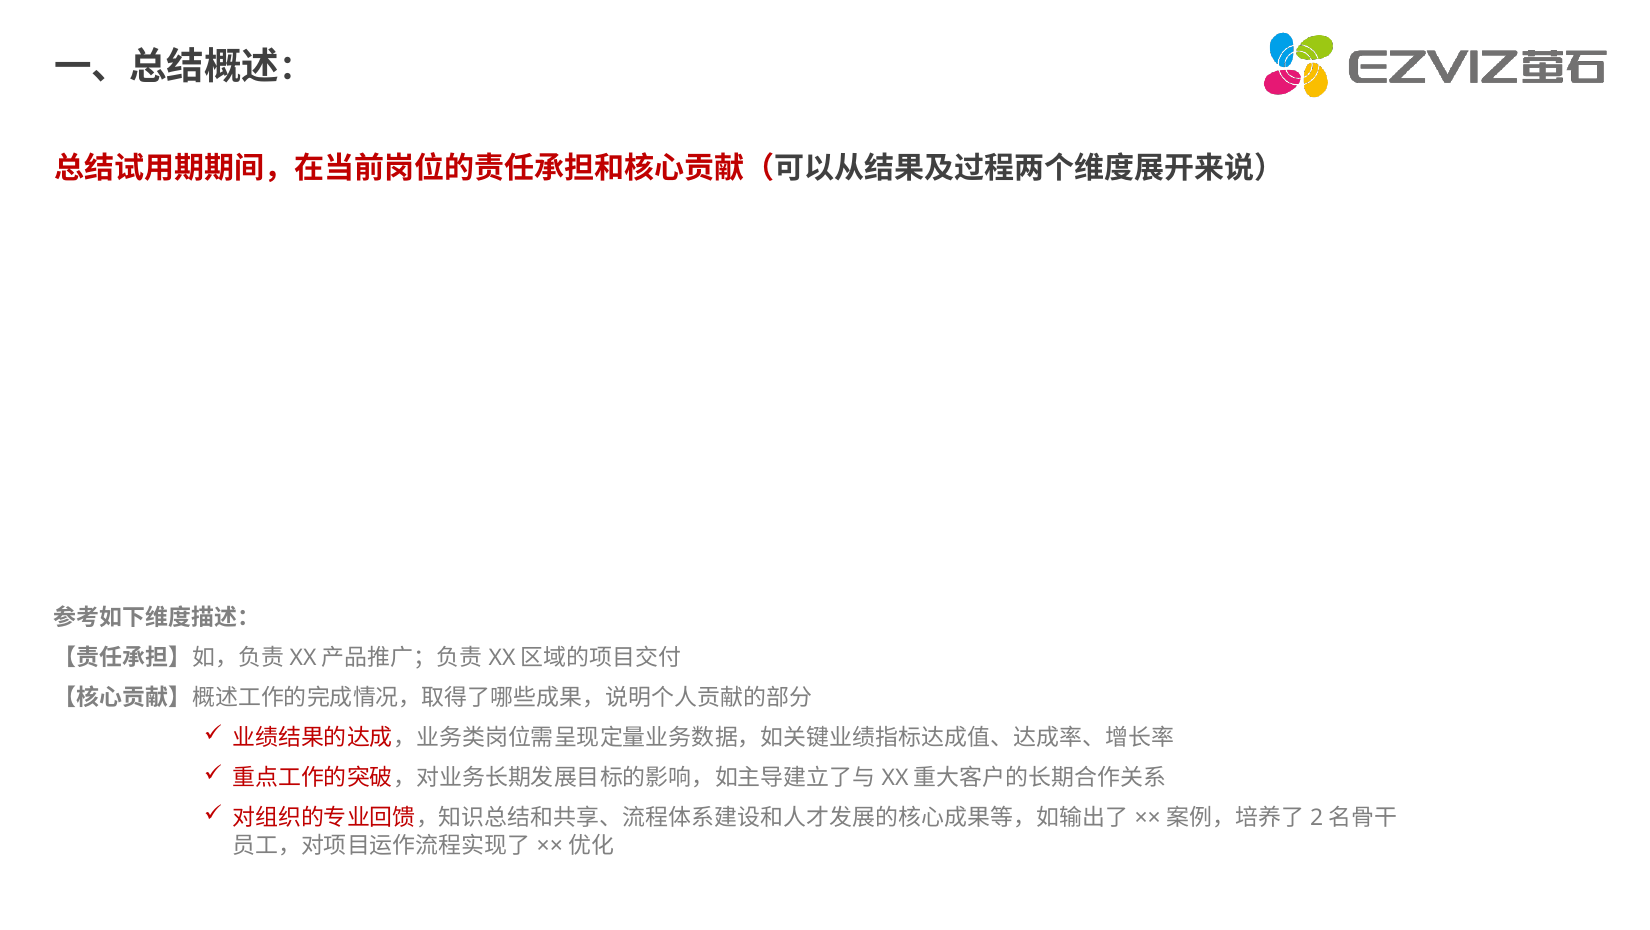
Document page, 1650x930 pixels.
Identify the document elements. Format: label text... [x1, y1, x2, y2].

text_box 参考如下维度描述： 【责任承担】如，负责XX产品推广；负责XX区域的项目交付 【核心贡献】概述工作的完成情况，取得了哪些成果，说明个人贡献的部分 业绩结果的达成，业务类岗位需呈现定量业务数据，如关键业绩指标达成值、达成率、增长率 重点工作的突破，对业务长期发展目标的影响，如主导建立了与XX重大客户的长期合作关系 对组织的专业回馈，知识总结和共享、流程体系建设和人才发展的核心成果等，如输出了××案例，培养了2名骨干员工，对项目运作流程实现了××优化 [39, 595, 1422, 866]
picture [1242, 16, 1624, 112]
title 一、总结概述： 总结试用期期间，在当前岗位的责任承担和核心贡献（可以从结果及过程两个维度展开来说） [39, 28, 1620, 196]
